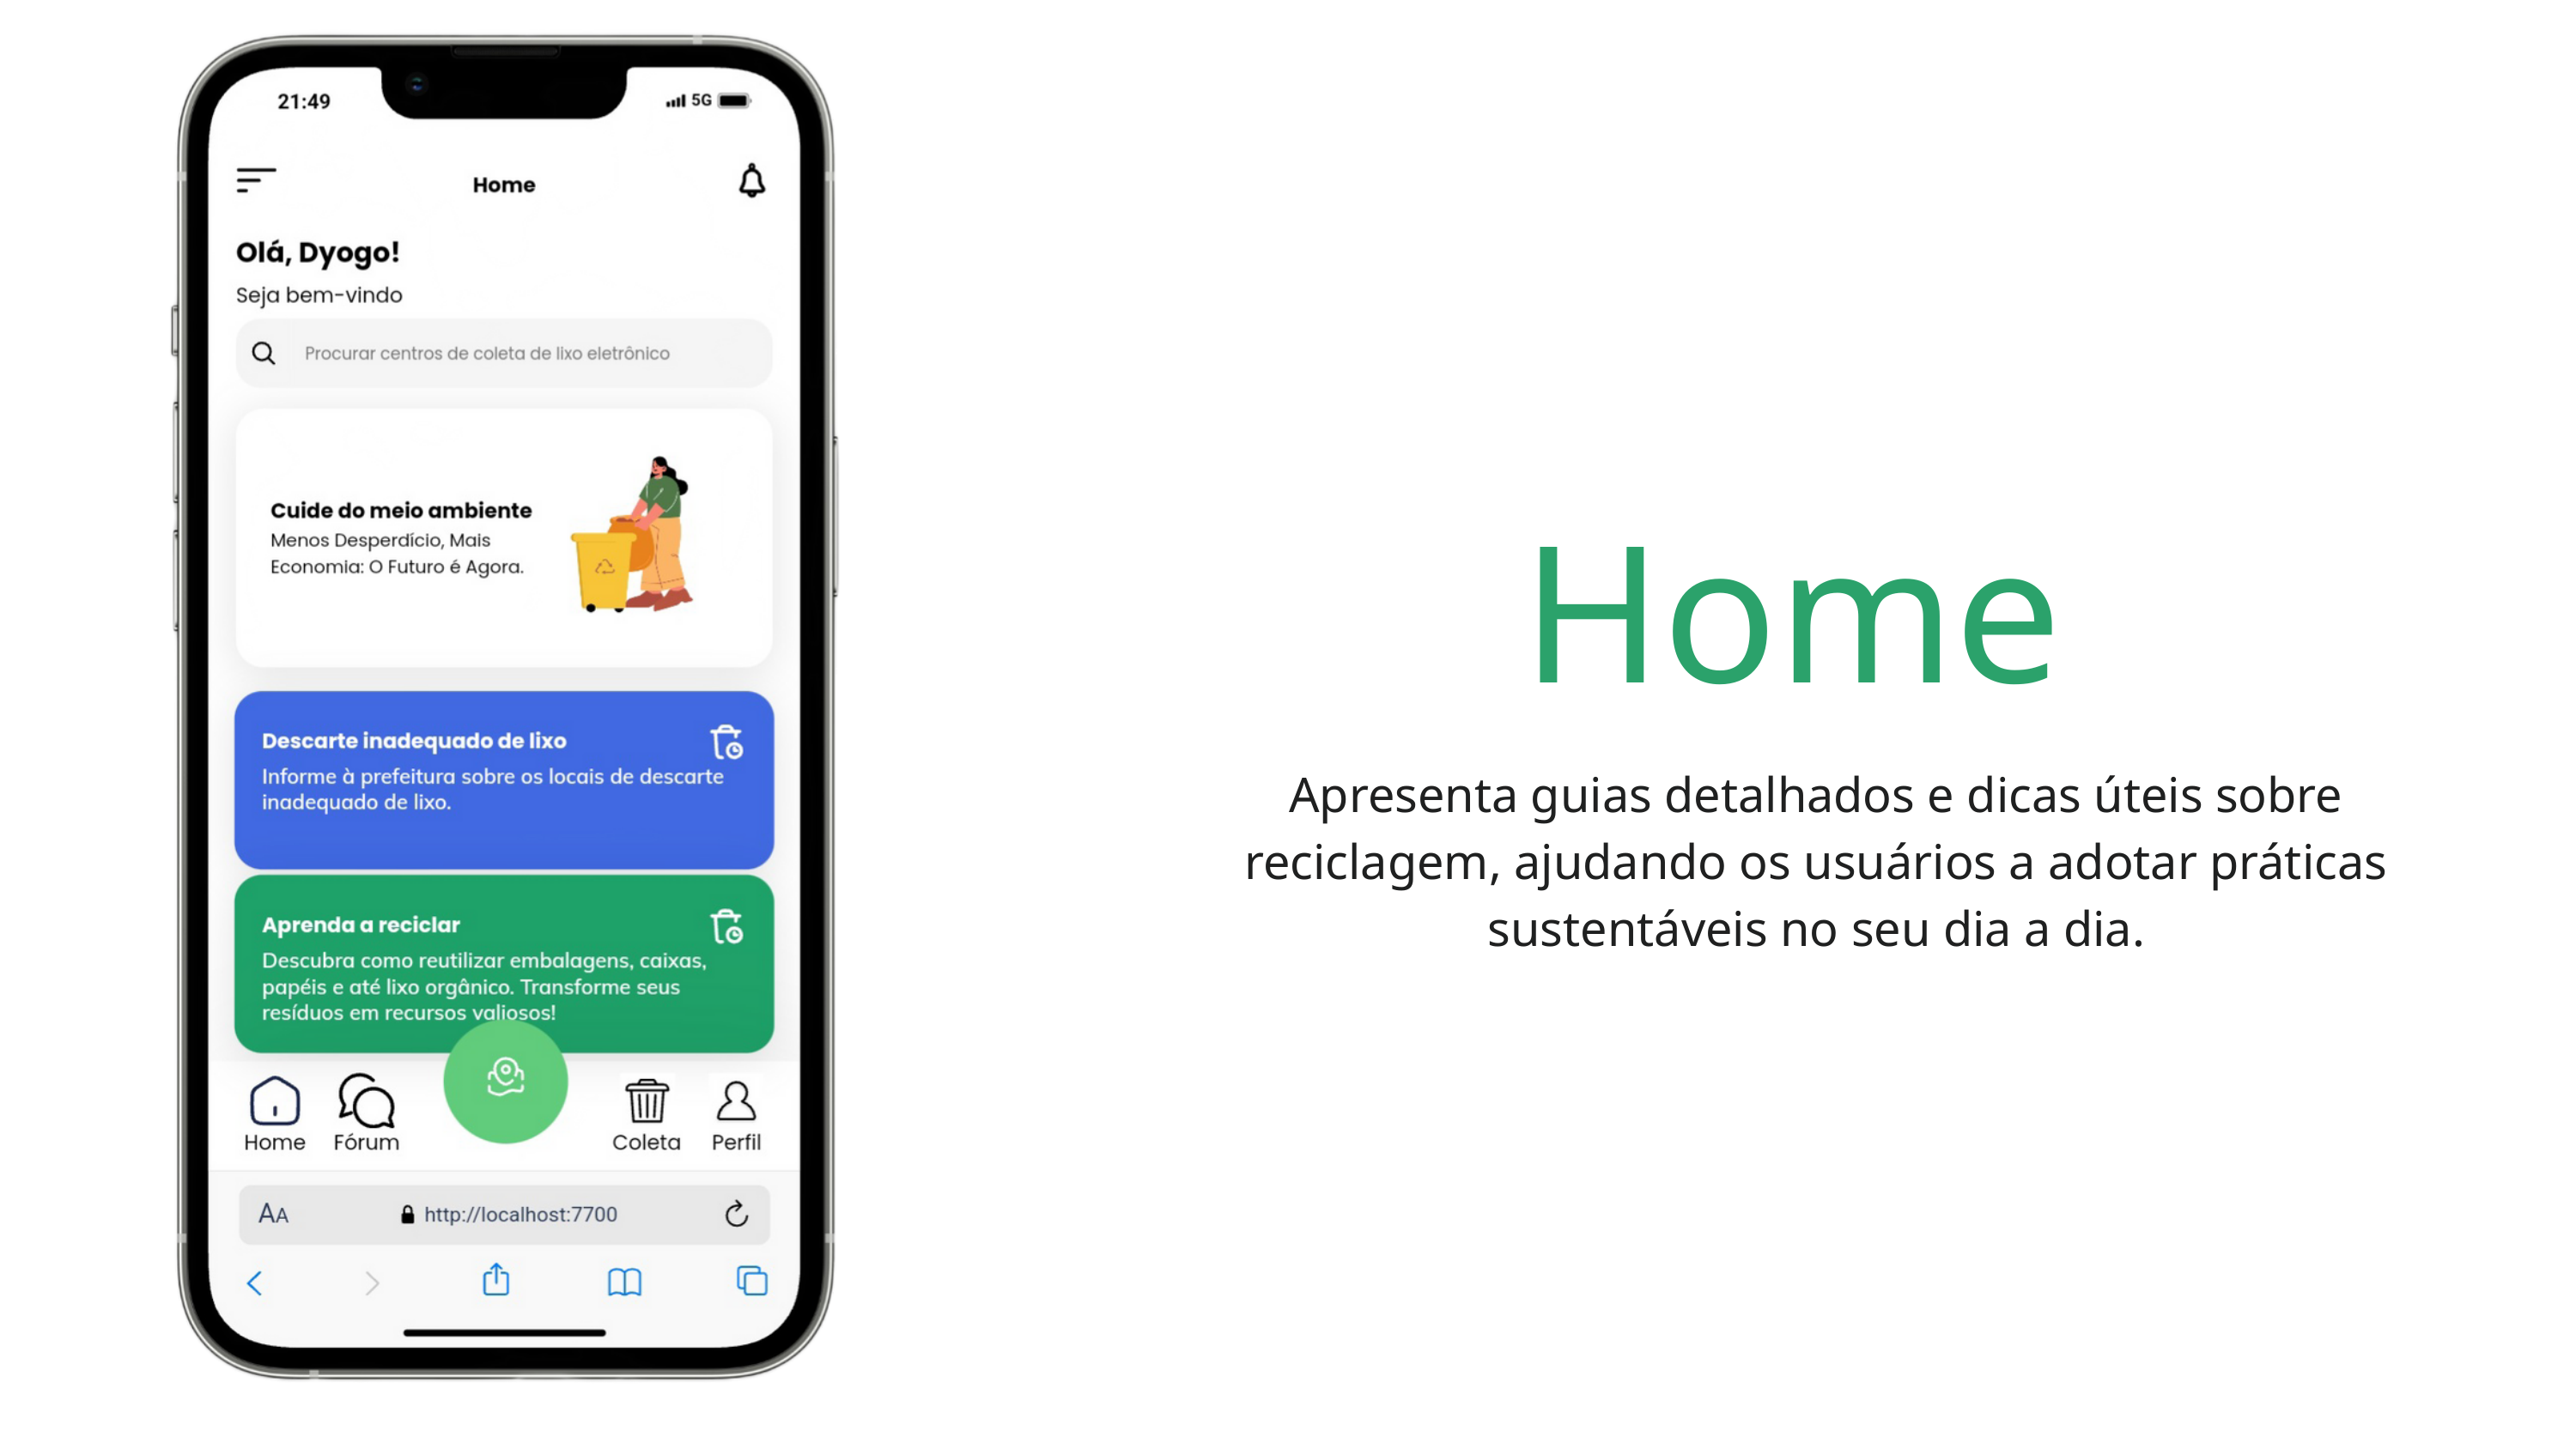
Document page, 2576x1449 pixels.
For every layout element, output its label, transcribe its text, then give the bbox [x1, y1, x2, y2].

text_box [144, 0, 852, 1395]
text_box Apresenta guias detalhados e dicas úteis sobre reciclagem, ajudando os usuários a adotar práticas sustentáveis no seu dia a dia. [1202, 755, 2432, 957]
text_box Home [1522, 455, 2112, 721]
